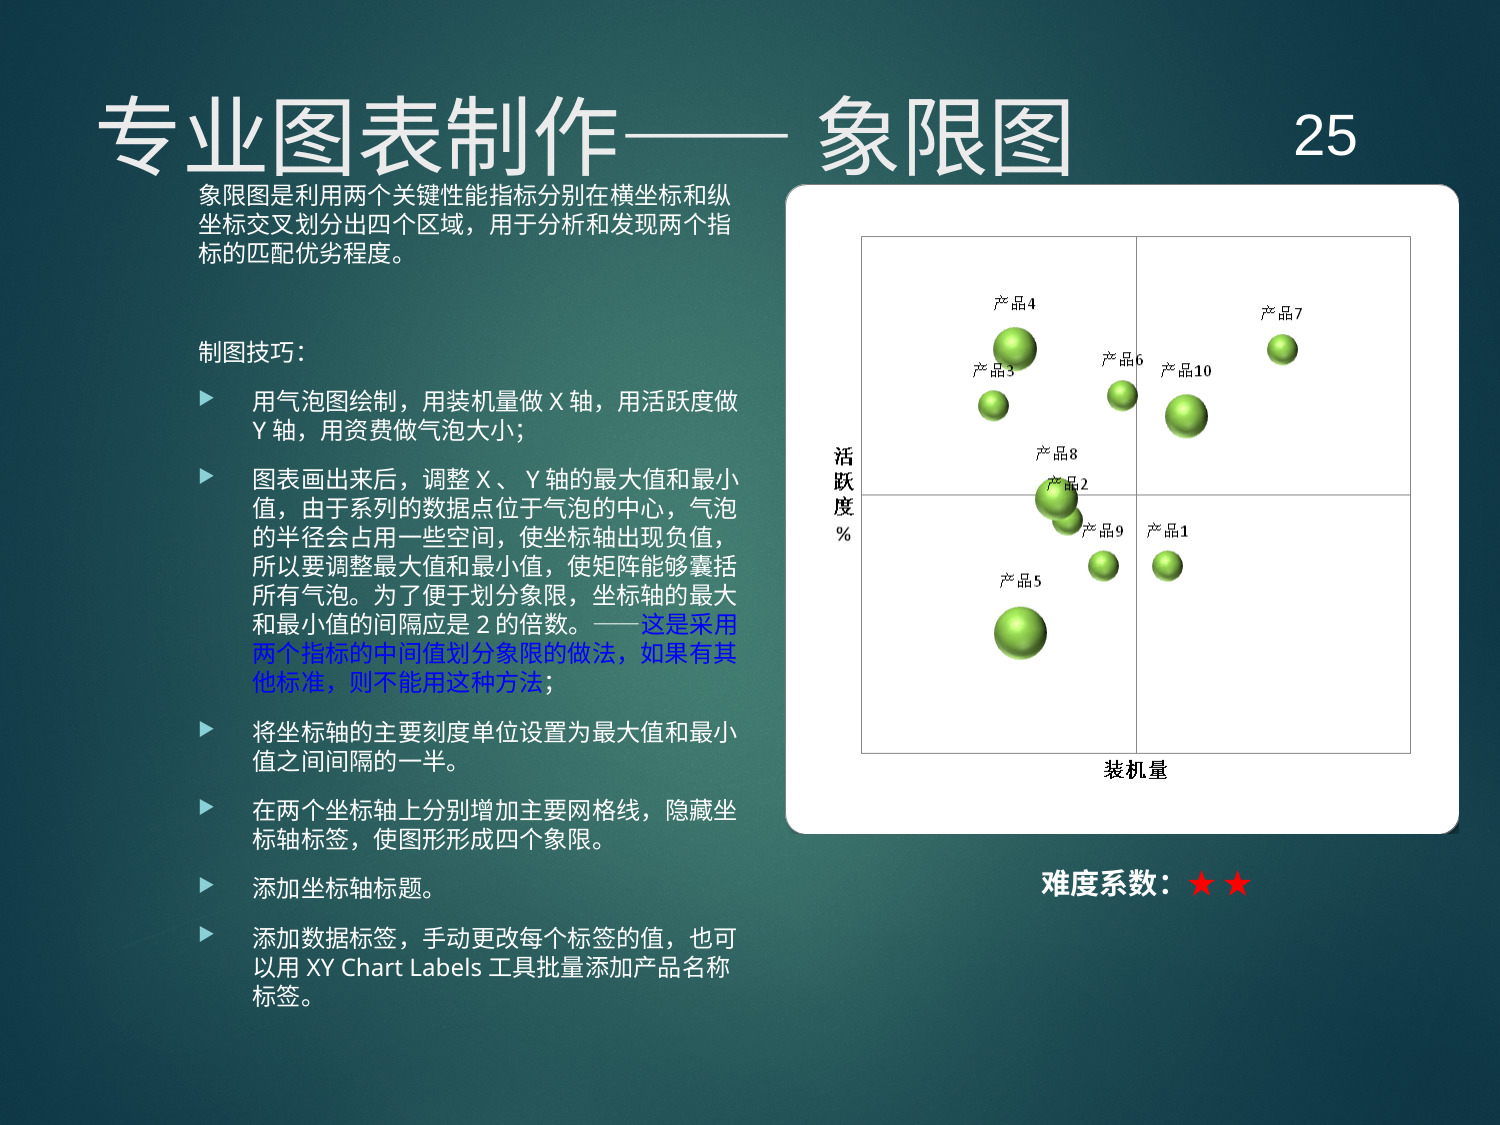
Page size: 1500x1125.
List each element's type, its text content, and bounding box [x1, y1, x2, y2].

list 象限图是利用两个关键性能指标分别在横坐标和纵坐标交叉划分出四个区域，用于分析和发现两个指标的匹配优劣程度。 制图技巧： 用气泡图绘制，用装机量做X轴，用活跃度做Y轴，用资费做气泡大小； 图表画出来后，调整X、Y轴的最大值和最小值，由于系列的数据点位于气泡的中心，气泡的半径会占用一些空间，使坐标轴出现负值，所以要调整最大值和最小值，使矩阵能够囊括所有气泡。为了便于划分象限，坐标轴的最大和最小值的间隔应是2的倍数。——这是采用两个指标的中间值划分象限的做法，如果有其他标准，则不能用这种方法； 将坐标轴的主要刻度单位设置为最大值和最小值之间间隔的一半。 在两个坐标轴上分别增加主要网格线，隐藏坐标轴标签，使图形形成四个象限。 添加坐标轴标题。 添加数据标签，手动更改每个标签的值，也可以用XY Chart Labels工具批量添加产品名称标签。 [183, 172, 762, 1024]
slide_number 25 [1273, 48, 1378, 175]
title 专业图表制作—— 象限图 [79, 74, 1237, 304]
text_box 难度系数：★ ★ [1026, 857, 1268, 908]
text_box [785, 184, 1459, 835]
